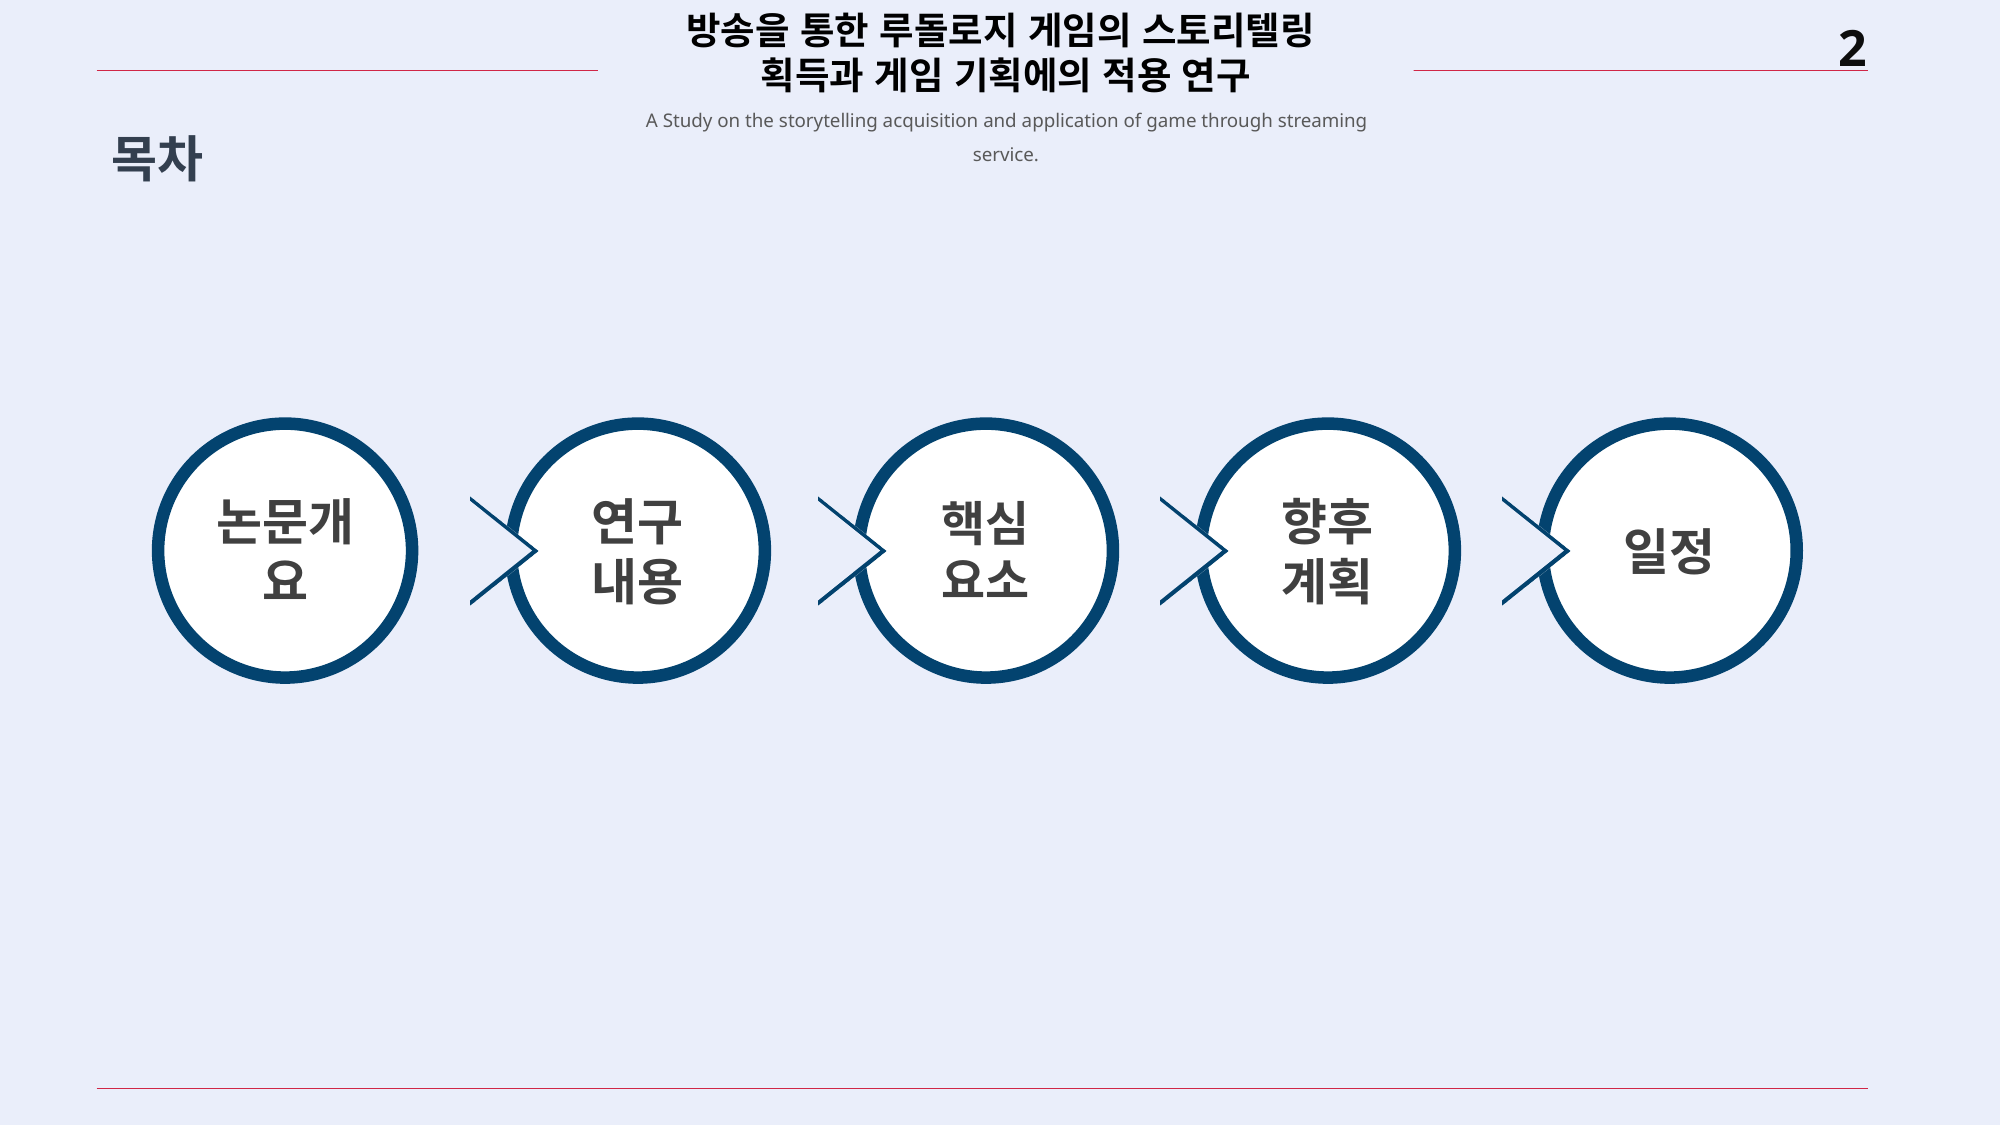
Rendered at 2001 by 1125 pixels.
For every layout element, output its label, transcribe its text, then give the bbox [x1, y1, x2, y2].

text_box 방송을 통한 루돌로지 게임의 스토리텔링 획득과 게임 기획에의 적용 연구 A Study on the storytelling acquisition and application of game through streaming service. [598, 0, 1414, 69]
text_box [463, 493, 534, 608]
text_box 논문개요 [157, 422, 414, 679]
text_box 연구 내용 [512, 422, 766, 679]
text_box 일정 [1543, 422, 1798, 679]
text_box 목차 [96, 90, 326, 196]
text_box [1494, 493, 1566, 608]
text_box 방송을 통한 루돌로지 게임의 스토리텔링 획득과 게임 기획에의 적용 연구 A Study on the storytelling acquisition and application of game through streaming service. [598, 71, 1414, 173]
text_box [1153, 493, 1224, 608]
text_box 핵심 요소 [860, 422, 1114, 679]
text_box [811, 493, 882, 608]
text_box 향후 계획 [1202, 422, 1456, 679]
